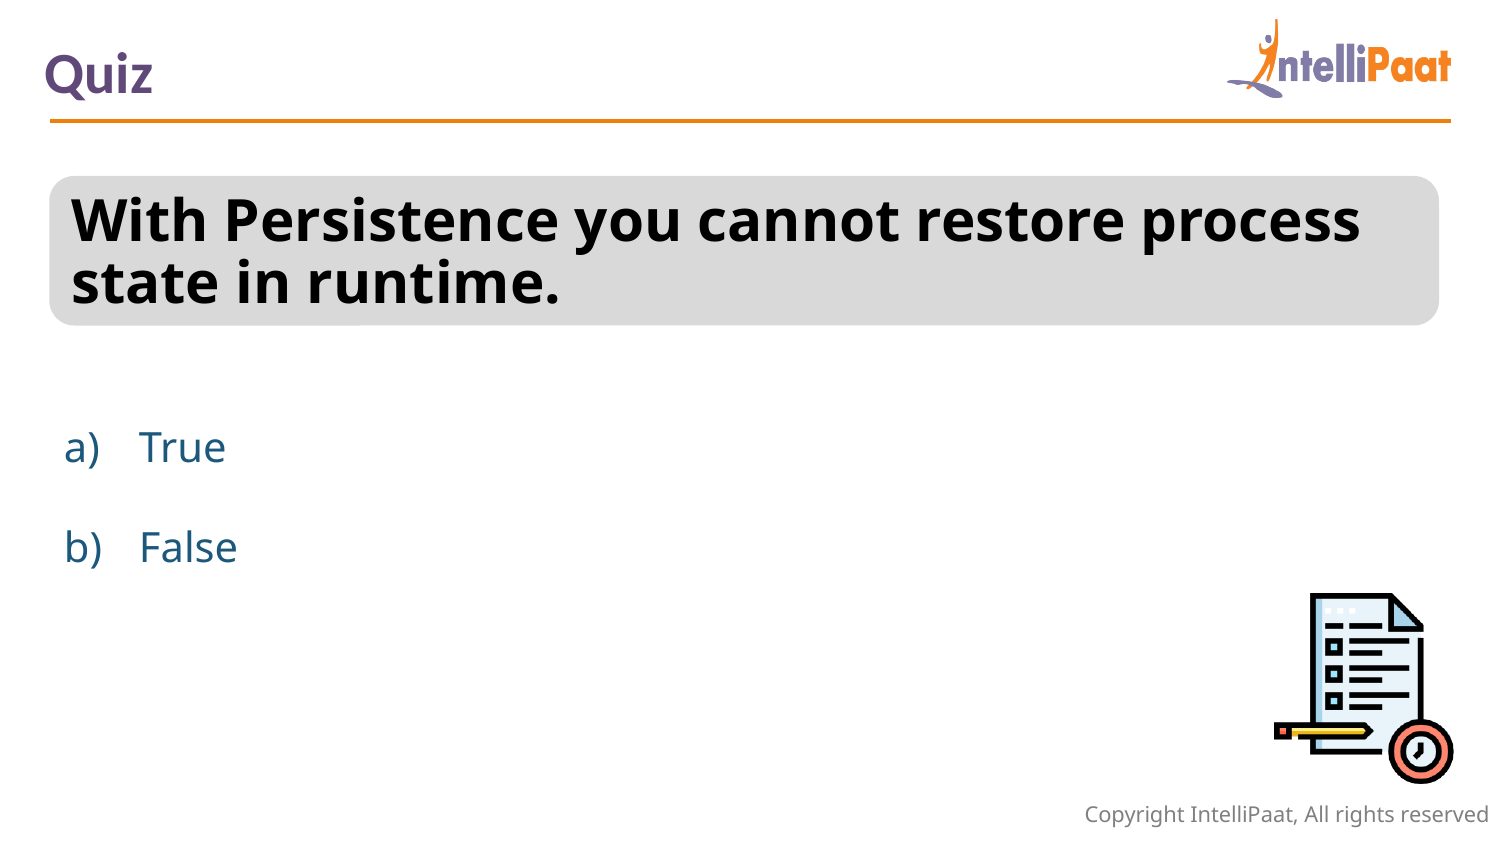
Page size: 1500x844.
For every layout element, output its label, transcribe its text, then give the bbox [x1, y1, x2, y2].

picture [1227, 19, 1451, 98]
text_box True False [49, 363, 922, 579]
text_box Quiz [29, 27, 169, 113]
text_box With Persistence you cannot restore process state in runtime. [49, 175, 1440, 326]
picture [1268, 593, 1459, 784]
